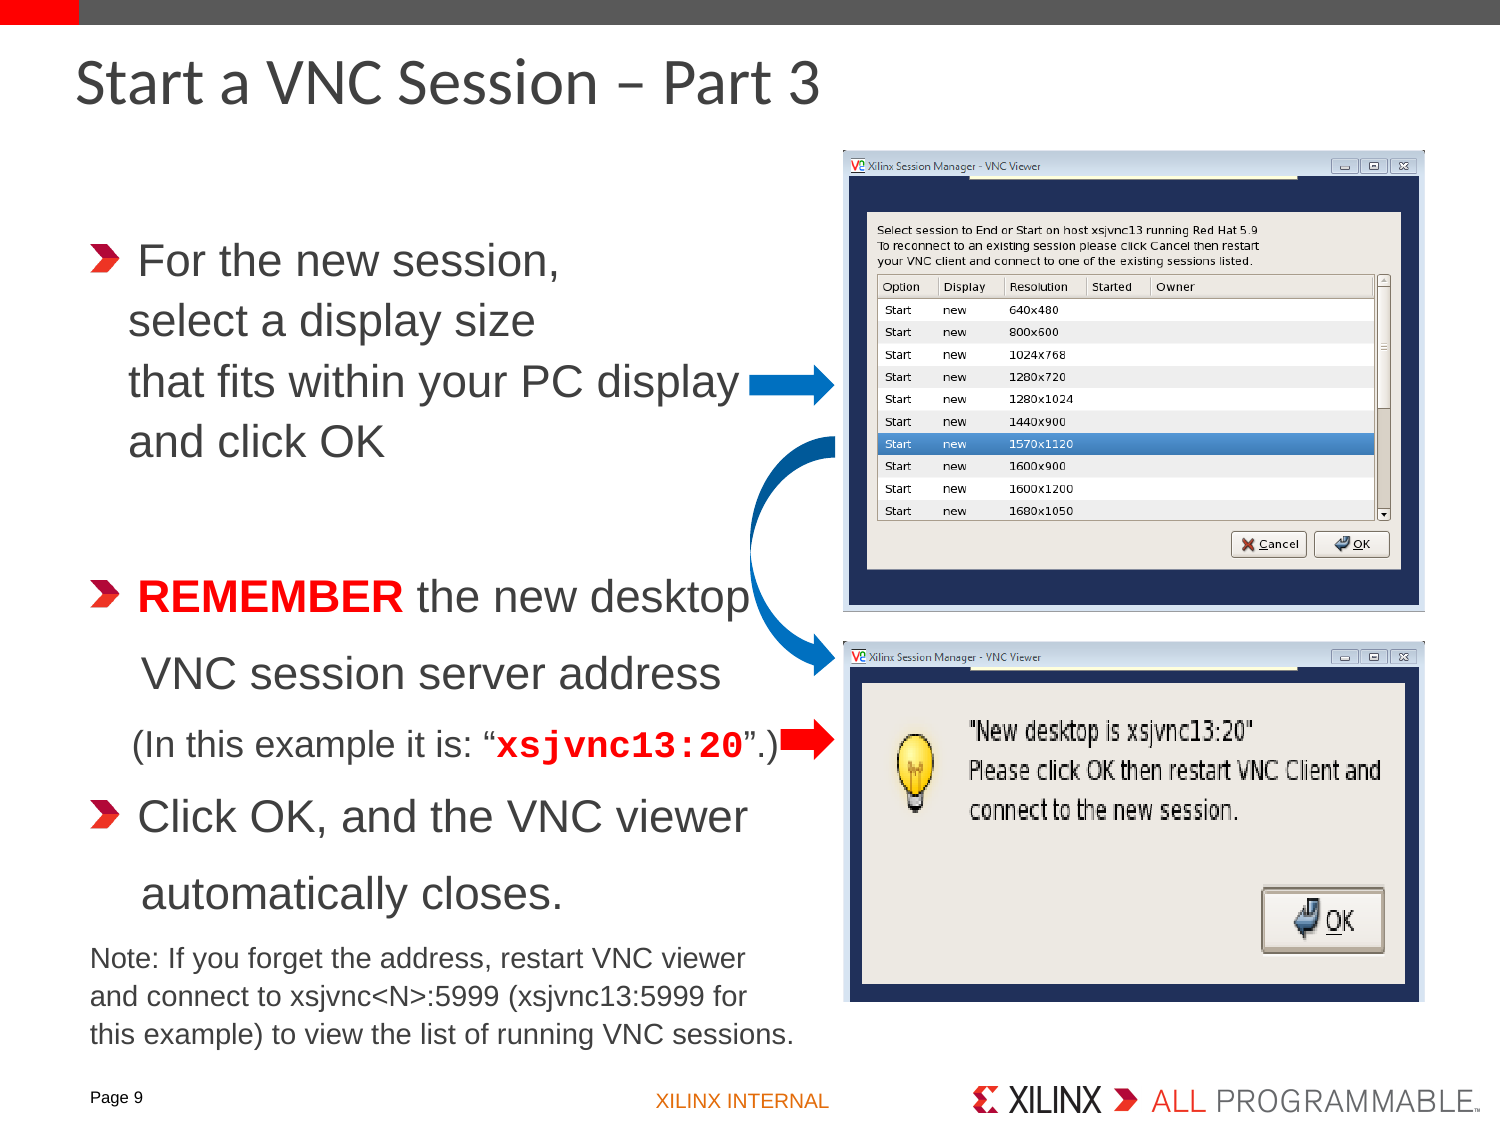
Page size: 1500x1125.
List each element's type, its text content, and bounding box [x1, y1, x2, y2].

slide_number Page 9 [74, 1078, 213, 1120]
text_box [749, 364, 835, 406]
picture [843, 150, 1426, 612]
picture [843, 640, 1426, 1003]
title Start a VNC Session – Part 3 [74, 34, 1426, 122]
picture [89, 243, 120, 273]
list For the new session, select a display size that fits within your PC display and click OK REMEMBER the new desktop VNC session server address (In this example it is: “xsjvnc13:20”.) Click OK, and the VNC viewer automatically closes. Note: If you forget the address, restart VNC viewer and connect to xsjvnc<N>:5999 (xsjvnc13:5999 for this example) to view the list of running VNC sessions. [75, 217, 1426, 918]
picture [89, 799, 120, 829]
picture [89, 579, 120, 608]
picture [973, 1086, 1480, 1113]
text_box [750, 436, 836, 677]
text_box [780, 718, 835, 761]
